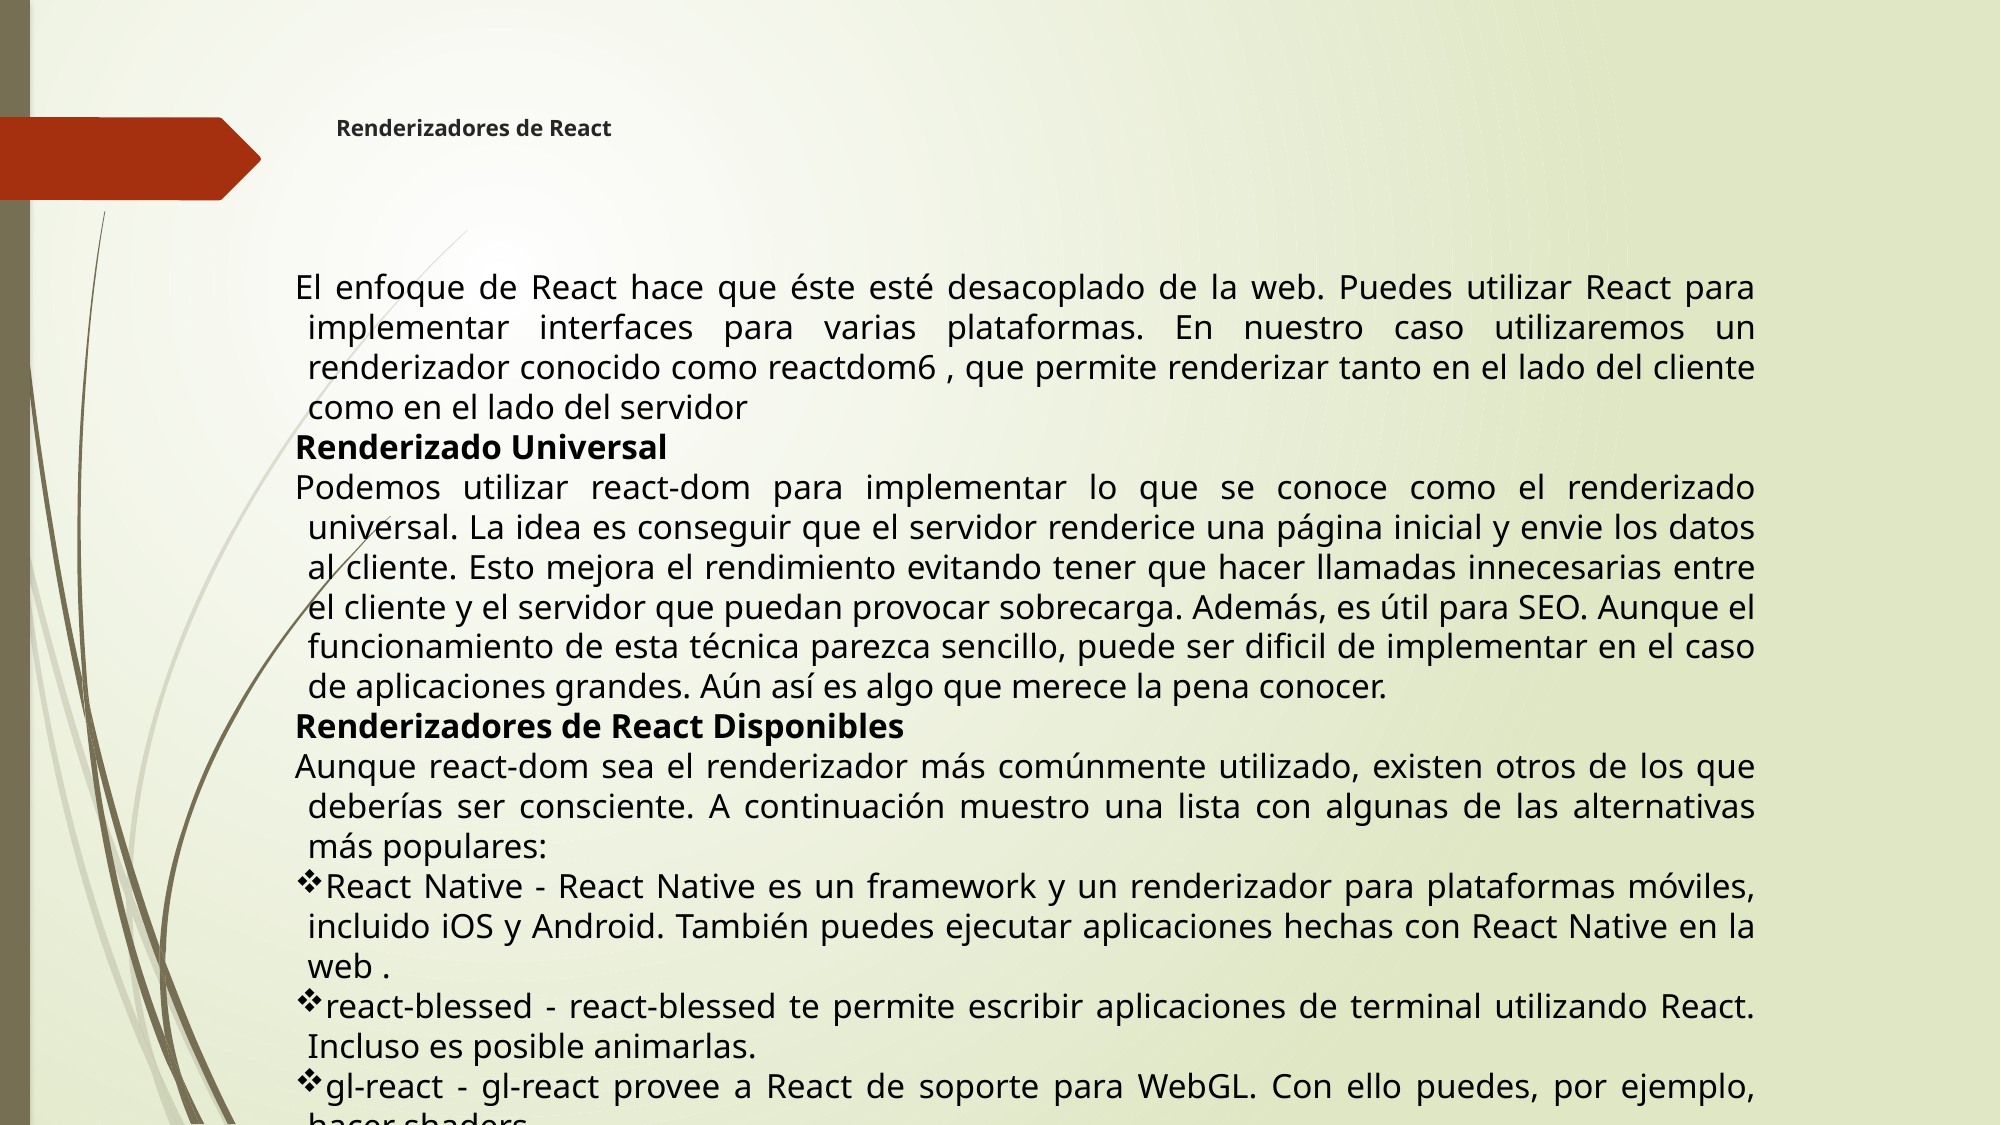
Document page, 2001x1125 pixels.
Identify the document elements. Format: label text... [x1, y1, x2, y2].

text_box El enfoque de React hace que éste esté desacoplado de la web. Puedes utilizar React para implementar interfaces para varias plataformas. En nuestro caso utilizaremos un renderizador conocido como reactdom6 , que permite renderizar tanto en el lado del cliente como en el lado del servidor Renderizado Universal Podemos utilizar react-dom para implementar lo que se conoce como el renderizado universal. La idea es conseguir que el servidor renderice una página inicial y envie los datos al cliente. Esto mejora el rendimiento evitando tener que hacer llamadas innecesarias entre el cliente y el servidor que puedan provocar sobrecarga. Además, es útil para SEO. Aunque el funcionamiento de esta técnica parezca sencillo, puede ser dificil de implementar en el caso de aplicaciones grandes. Aún así es algo que merece la pena conocer. Renderizadores de React Disponibles Aunque react-dom sea el renderizador más comúnmente utilizado, existen otros de los que deberías ser consciente. A continuación muestro una lista con algunas de las alternativas más populares: React Native - React Native es un framework y un renderizador para plataformas móviles, incluido iOS y Android. También puedes ejecutar aplicaciones hechas con React Native en la web . react-blessed - react-blessed te permite escribir aplicaciones de terminal utilizando React. Incluso es posible animarlas. gl-react - gl-react provee a React de soporte para WebGL. Con ello puedes, por ejemplo, hacer shaders. react-canvas - react-canvas provee a React de soporte para gestionar el elemento Canvas. [280, 259, 1773, 1125]
title Renderizadores de React [321, 106, 1783, 176]
